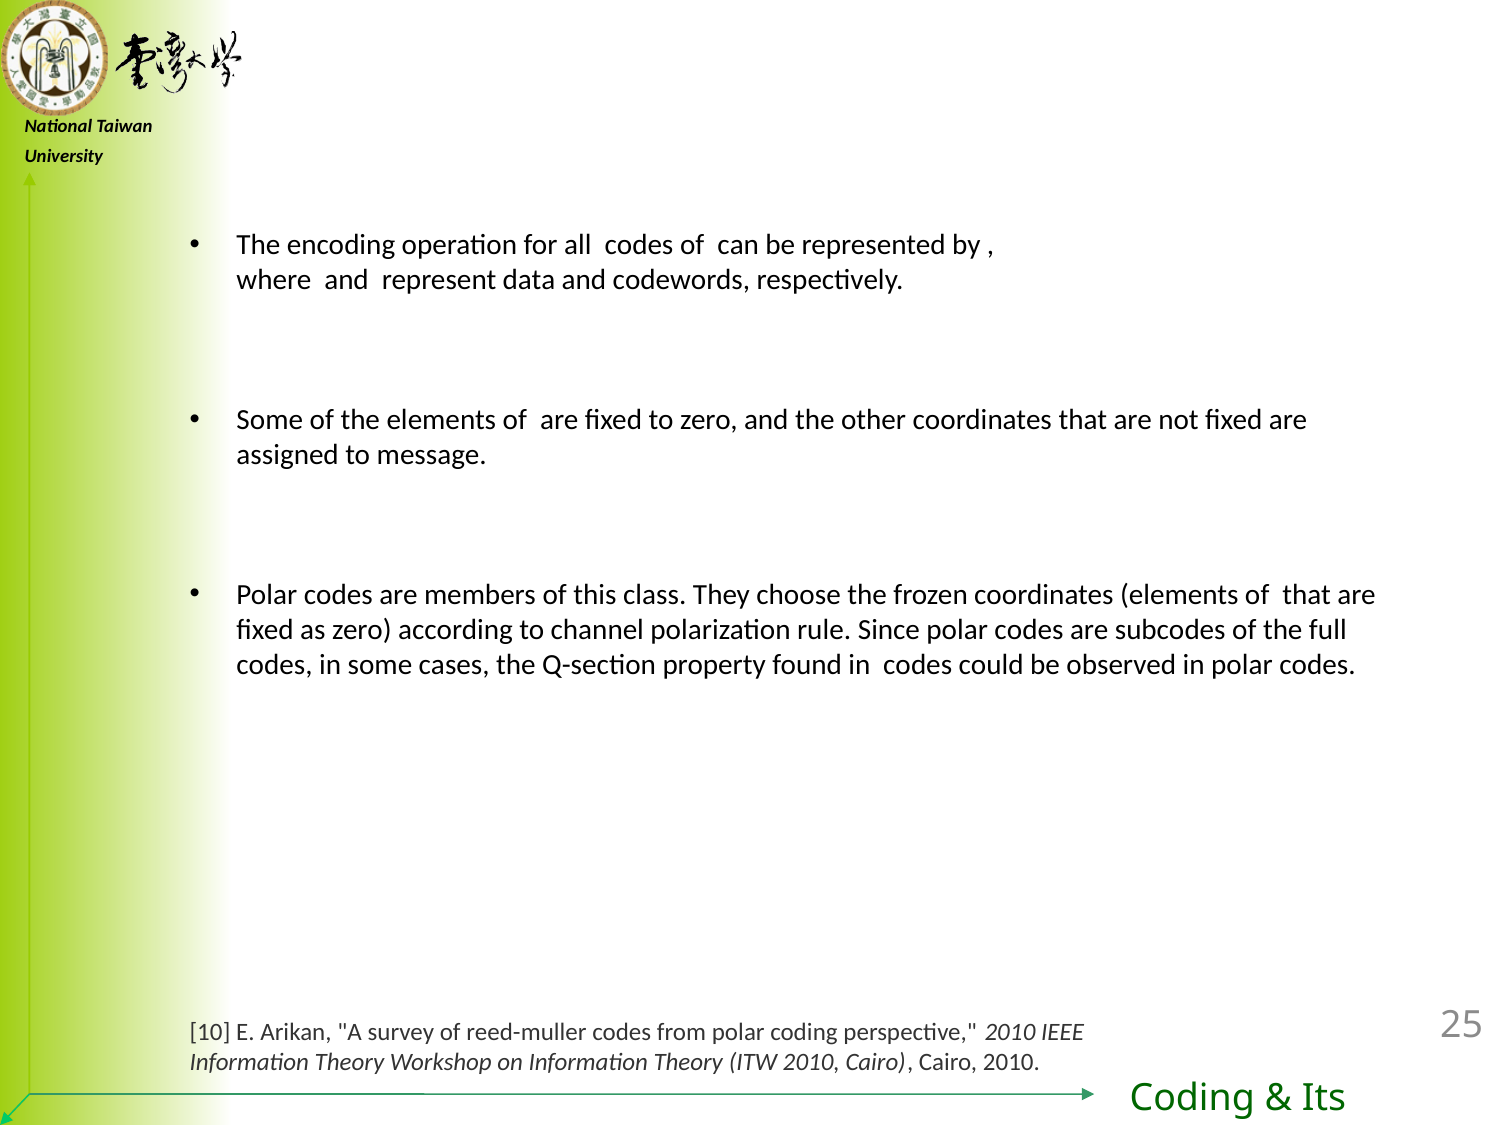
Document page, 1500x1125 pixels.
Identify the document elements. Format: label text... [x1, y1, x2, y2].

picture [0, 0, 247, 117]
text_box [10] E. Arikan, "A survey of reed-muller codes from polar coding perspective," 2010 IEEE Information Theory Workshop on Information Theory (ITW 2010, Cairo), Cairo, 2010. [174, 1008, 1148, 1083]
